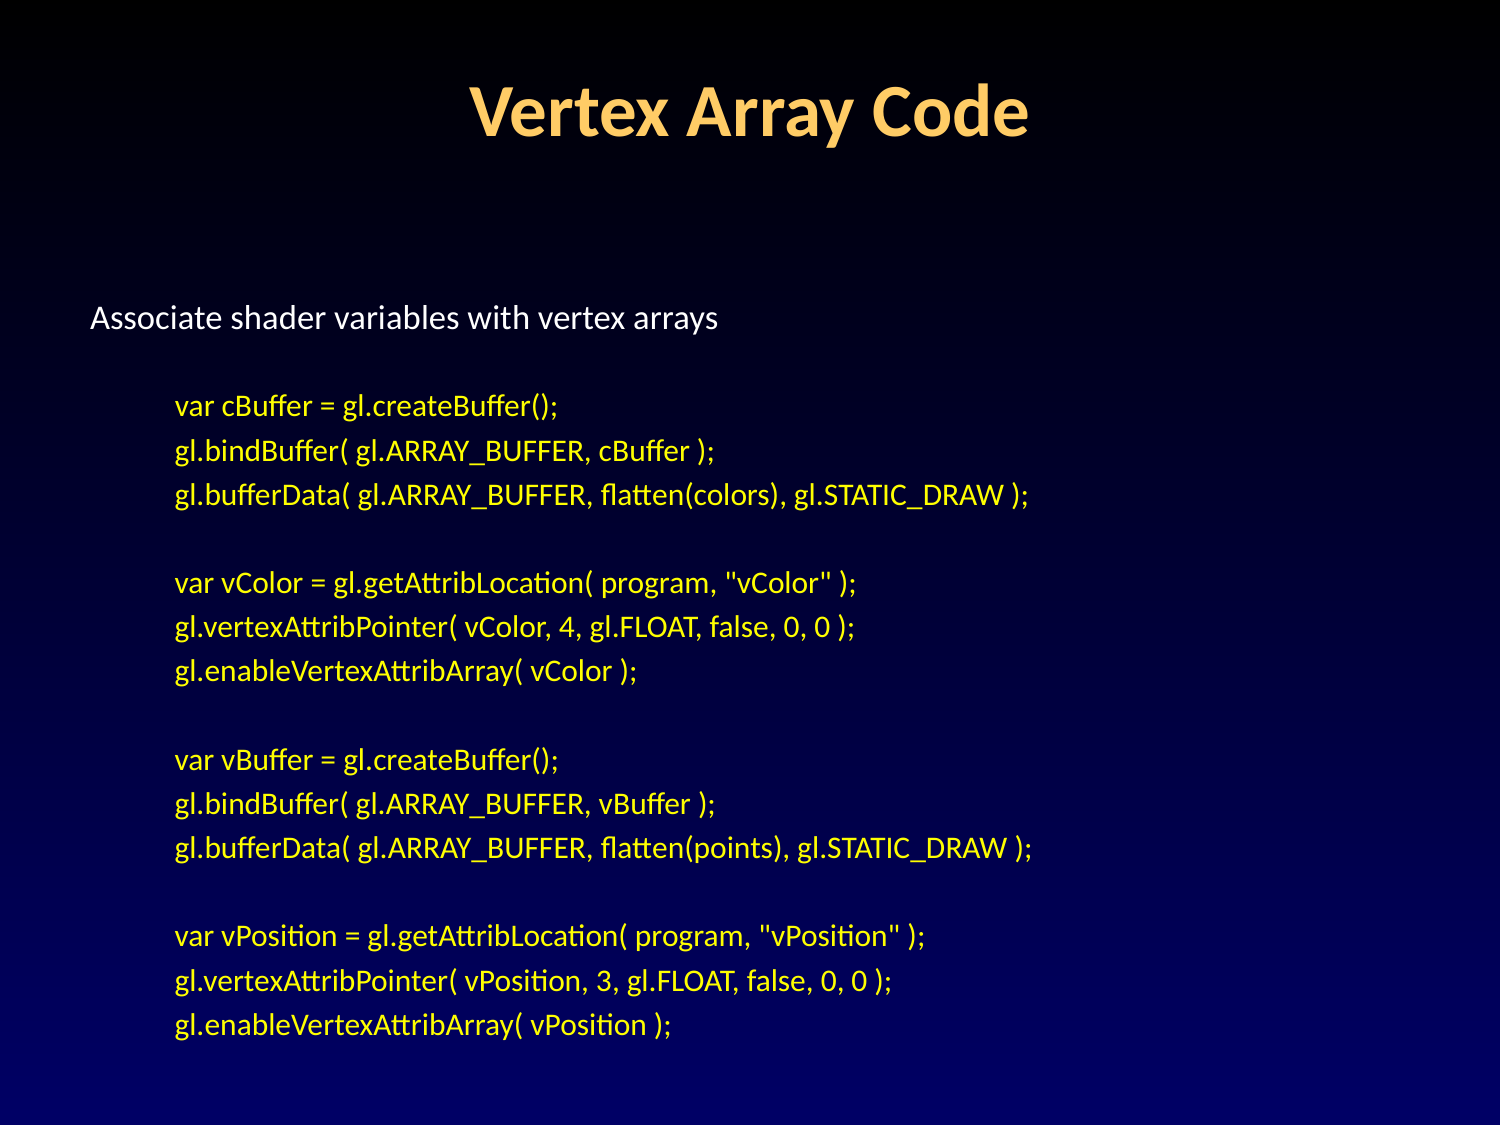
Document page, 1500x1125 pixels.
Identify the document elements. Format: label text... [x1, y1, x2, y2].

title Vertex Array Code [24, 24, 1475, 188]
list Associate shader variables with vertex arrays var cBuffer = gl.createBuffer(); gl.bindBuffer( gl.ARRAY_BUFFER, cBuffer ); gl.bufferData( gl.ARRAY_BUFFER, flatten(colors), gl.STATIC_DRAW ); var vColor = gl.getAttribLocation( program, "vColor" ); gl.vertexAttribPointer( vColor, 4, gl.FLOAT, false, 0, 0 ); gl.enableVertexAttribArray( vColor ); var vBuffer = gl.createBuffer(); gl.bindBuffer( gl.ARRAY_BUFFER, vBuffer ); gl.bufferData( gl.ARRAY_BUFFER, flatten(points), gl.STATIC_DRAW ); var vPosition = gl.getAttribLocation( program, "vPosition" ); gl.vertexAttribPointer( vPosition, 3, gl.FLOAT, false, 0, 0 ); gl.enableVertexAttribArray( vPosition ); [75, 287, 1500, 1050]
